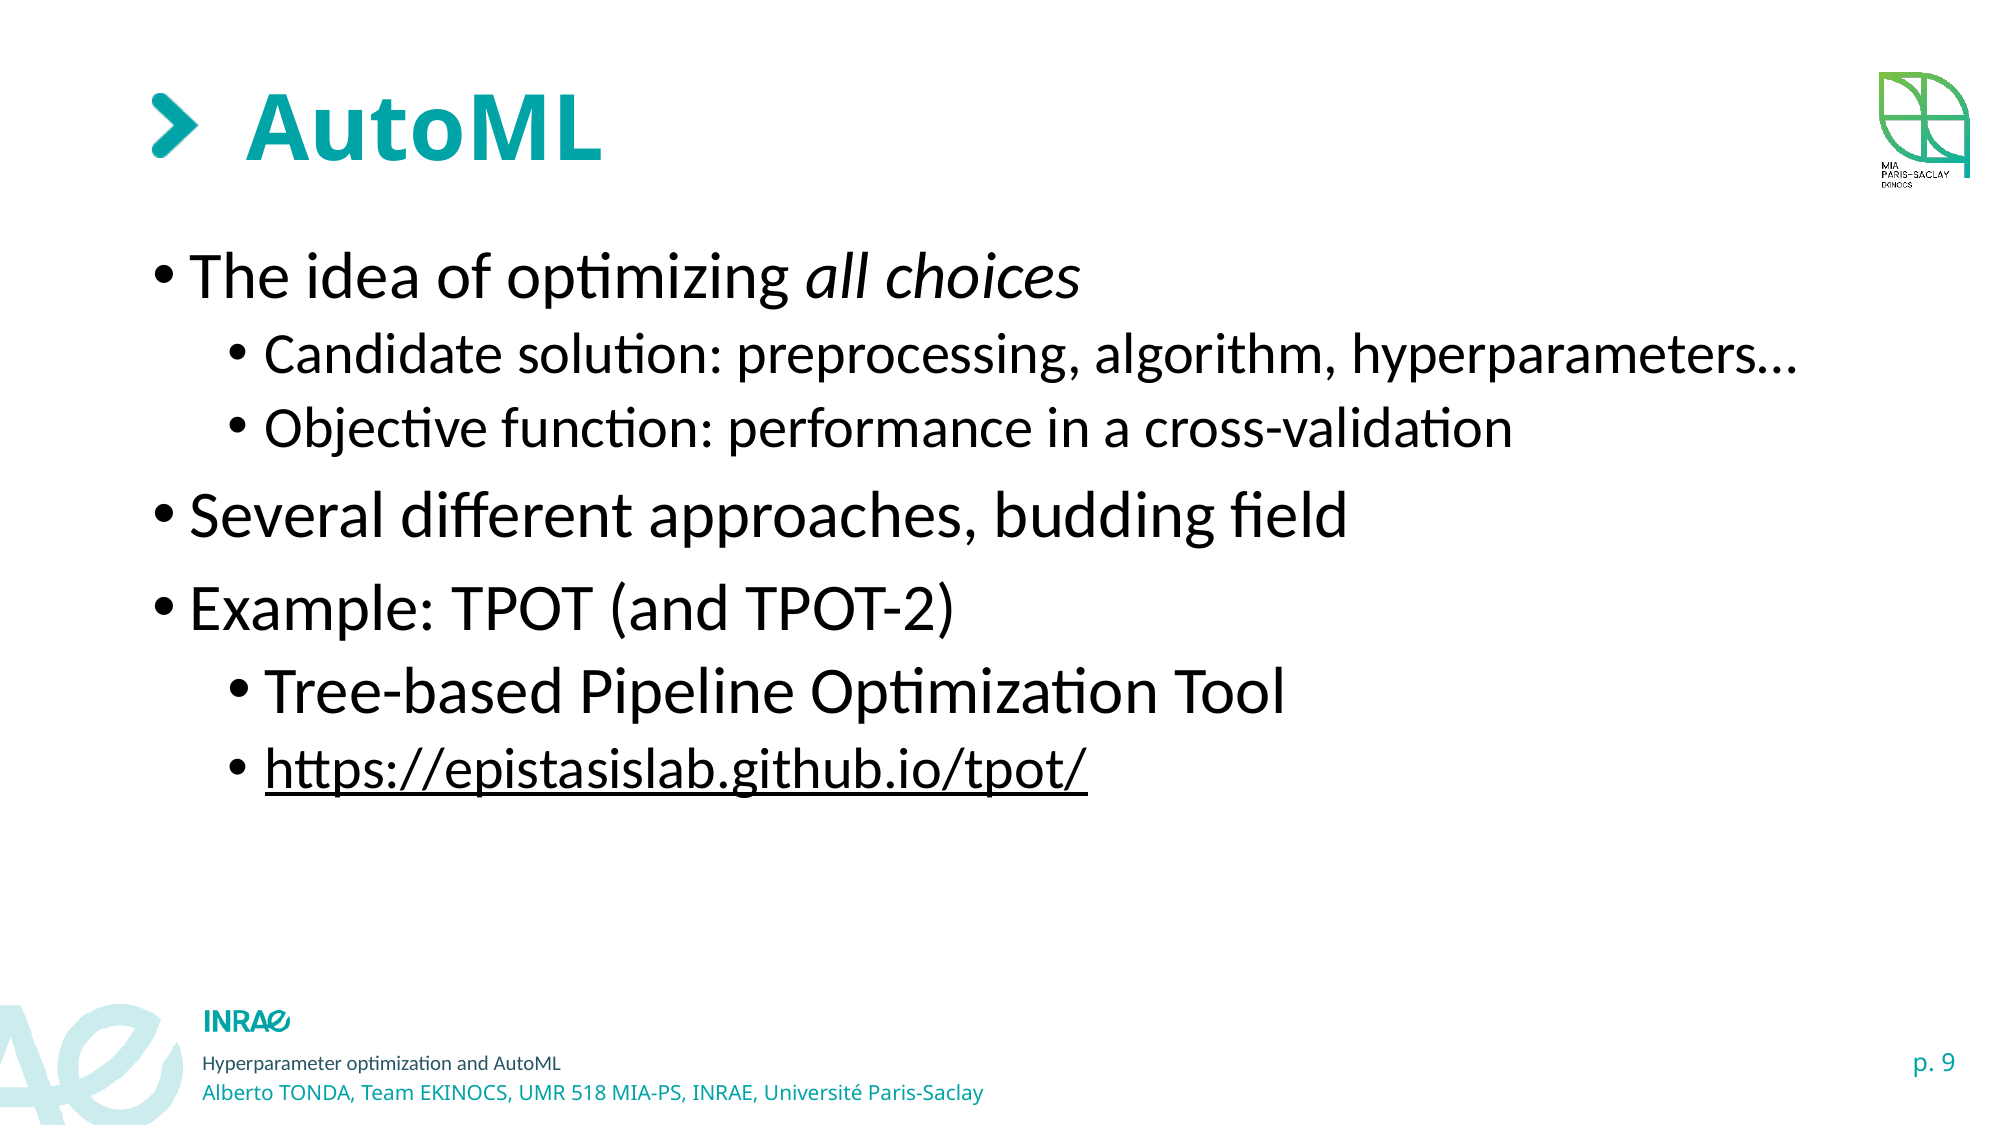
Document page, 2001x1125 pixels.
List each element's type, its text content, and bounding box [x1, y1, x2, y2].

picture [1862, 54, 1986, 205]
list The idea of optimizing all choices Candidate solution: preprocessing, algorithm, hyperparameters… Objective function: performance in a cross-validation Several different approaches, budding field Example: TPOT (and TPOT-2) Tree-based Pipeline Optimization Tool https://epistasislab.github.io/tpot/ [137, 233, 1863, 1001]
title AutoML [137, 59, 1863, 203]
picture [152, 93, 200, 158]
picture [0, 996, 329, 1125]
